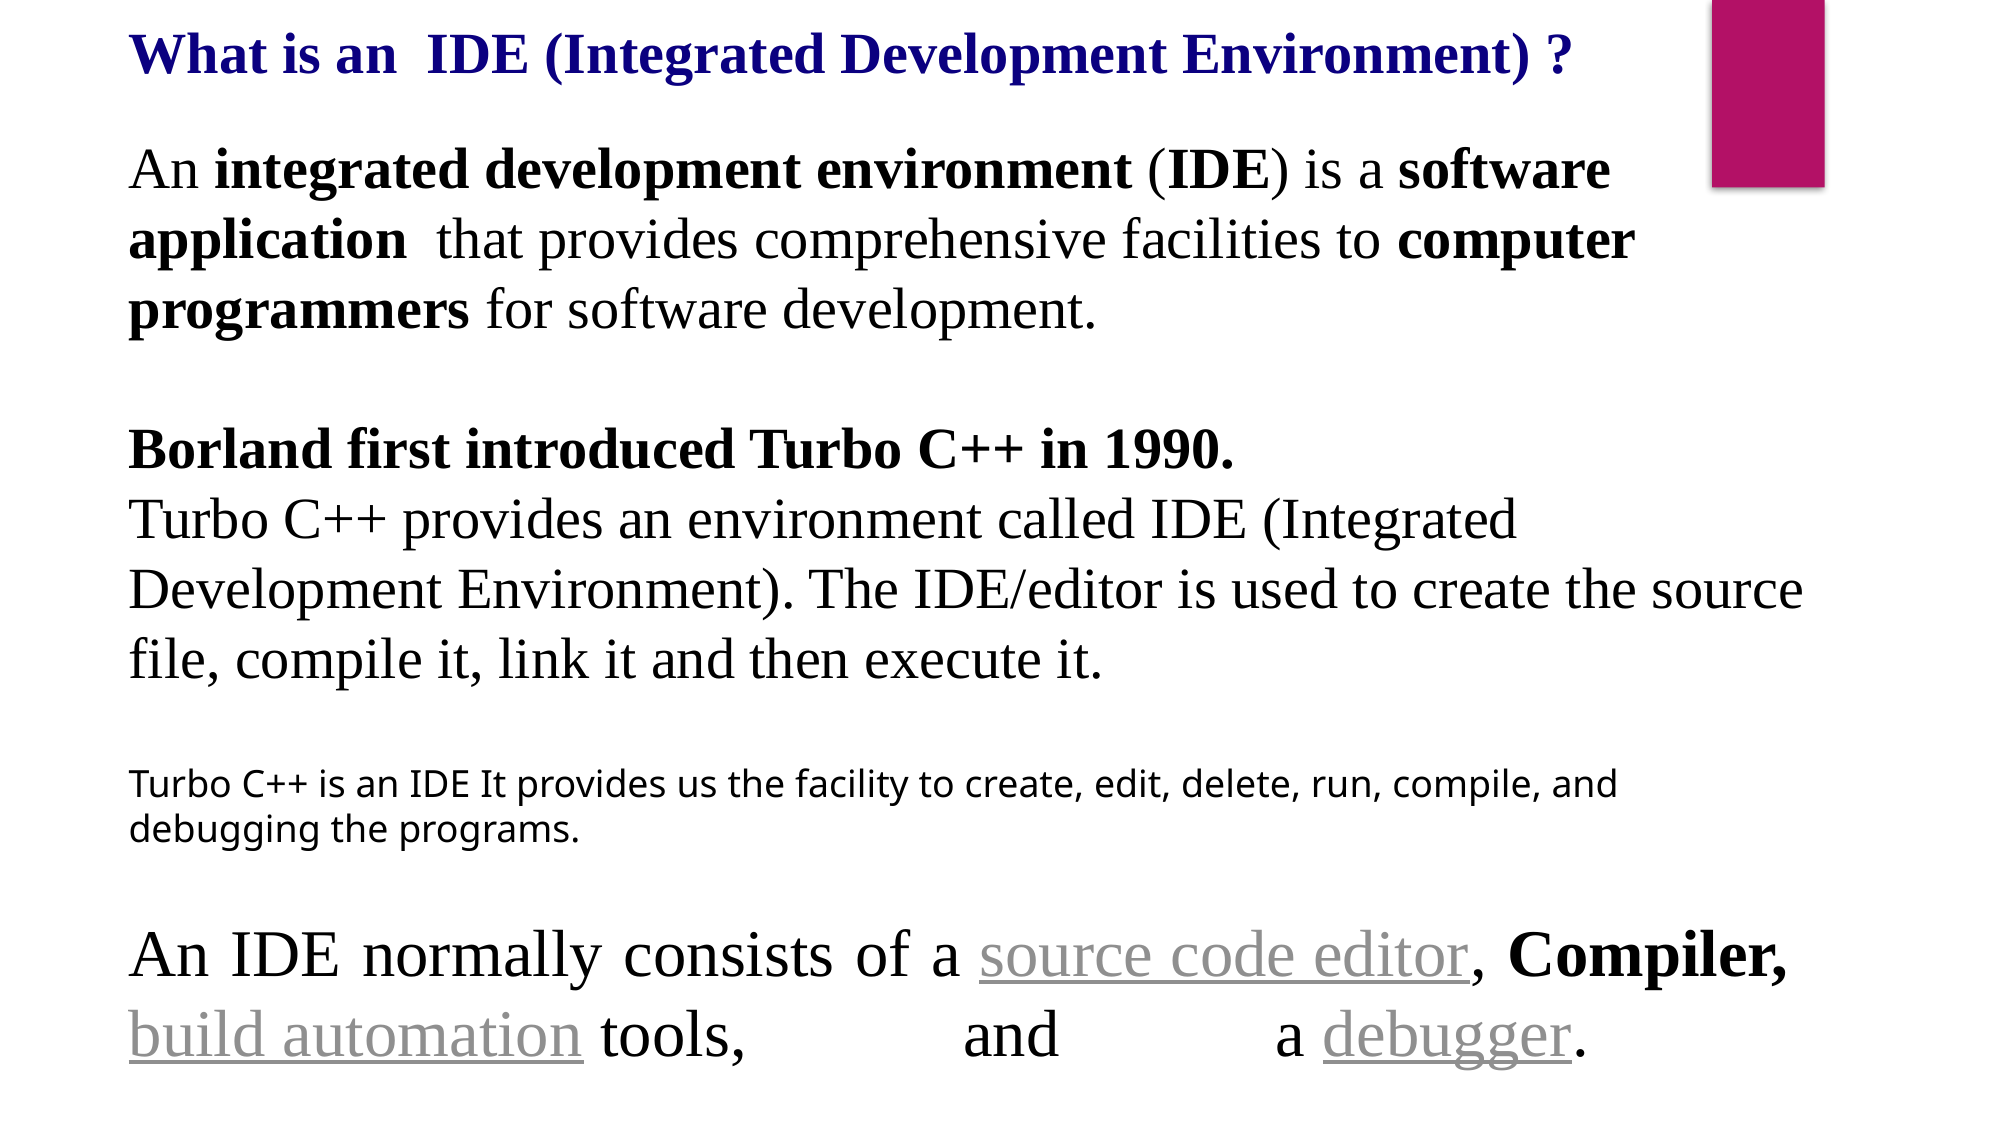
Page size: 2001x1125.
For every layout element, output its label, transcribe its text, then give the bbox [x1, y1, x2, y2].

text_box What is an IDE (Integrated Development Environment) ? An integrated development environment (IDE) is a software application that provides comprehensive facilities to computer programmers for software development. Borland first introduced Turbo C++ in 1990. Turbo C++ provides an environment called IDE (Integrated Development Environment). The IDE/editor is used to create the source file, compile it, link it and then execute it. Turbo C++ is an IDE It provides us the facility to create, edit, delete, run, compile, and debugging the programs. An IDE normally consists of a source code editor, Compiler, build automation tools, and a debugger. [113, 7, 1820, 1125]
